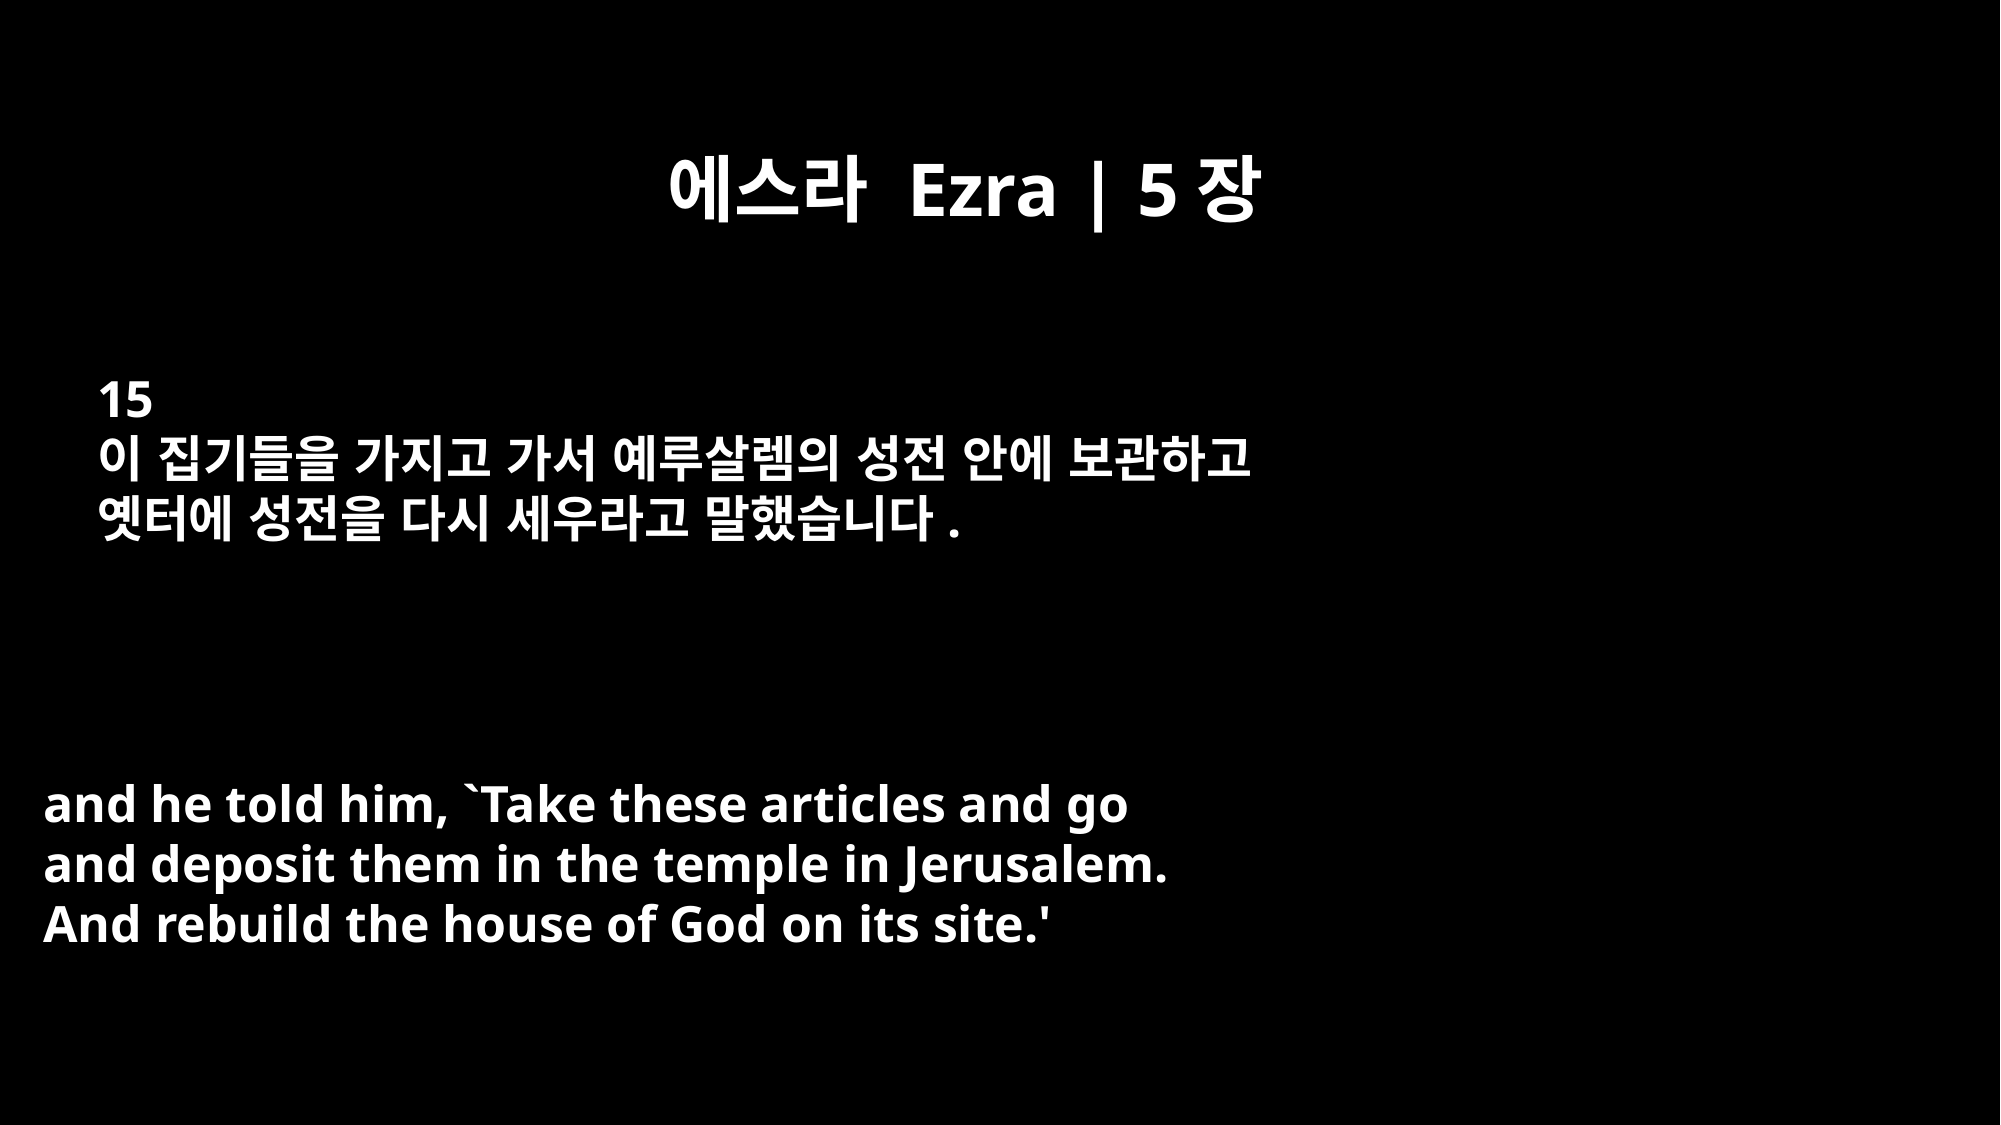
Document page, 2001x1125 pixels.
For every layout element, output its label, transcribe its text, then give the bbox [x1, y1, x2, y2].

text_box and he told him, `Take these articles and go and deposit them in the temple in Jerusalem. And rebuild the house of God on its site.' [28, 764, 1184, 960]
text_box 15 이 집기들을 가지고 가서 예루살렘의 성전 안에 보관하고 옛터에 성전을 다시 세우라고 말했습니다. [82, 359, 1269, 555]
text_box 에스라 Ezra | 5장 [652, 136, 1280, 239]
